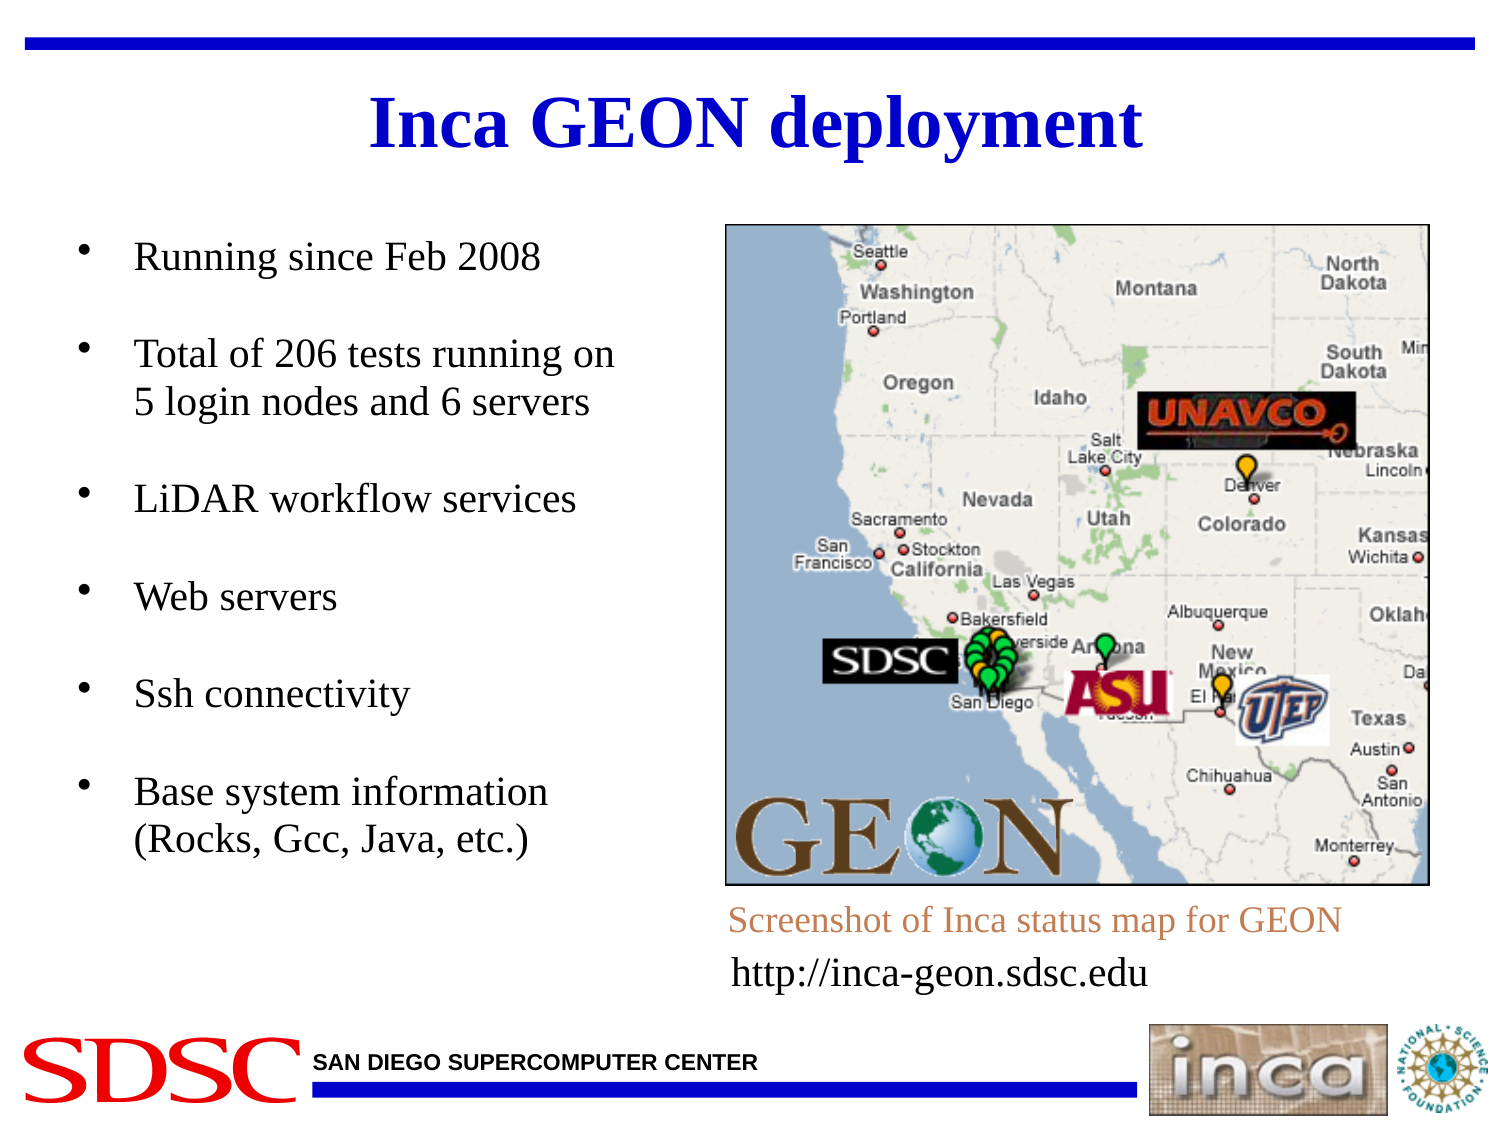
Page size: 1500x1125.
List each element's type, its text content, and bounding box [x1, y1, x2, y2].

list Running since Feb 2008 Total of 206 tests running on 5 login nodes and 6 servers LiDAR workflow services Web servers Ssh connectivity Base system information (Rocks, Gcc, Java, etc.) [61, 224, 638, 1005]
picture [1149, 1024, 1388, 1116]
picture [24, 1037, 300, 1103]
text_box http://inca-geon.sdsc.edu [716, 948, 1164, 1003]
text_box Screenshot of Inca status map for GEON [712, 895, 1359, 948]
picture [699, 224, 1430, 912]
title Inca GEON deployment [61, 36, 1451, 209]
picture [1397, 1024, 1488, 1113]
